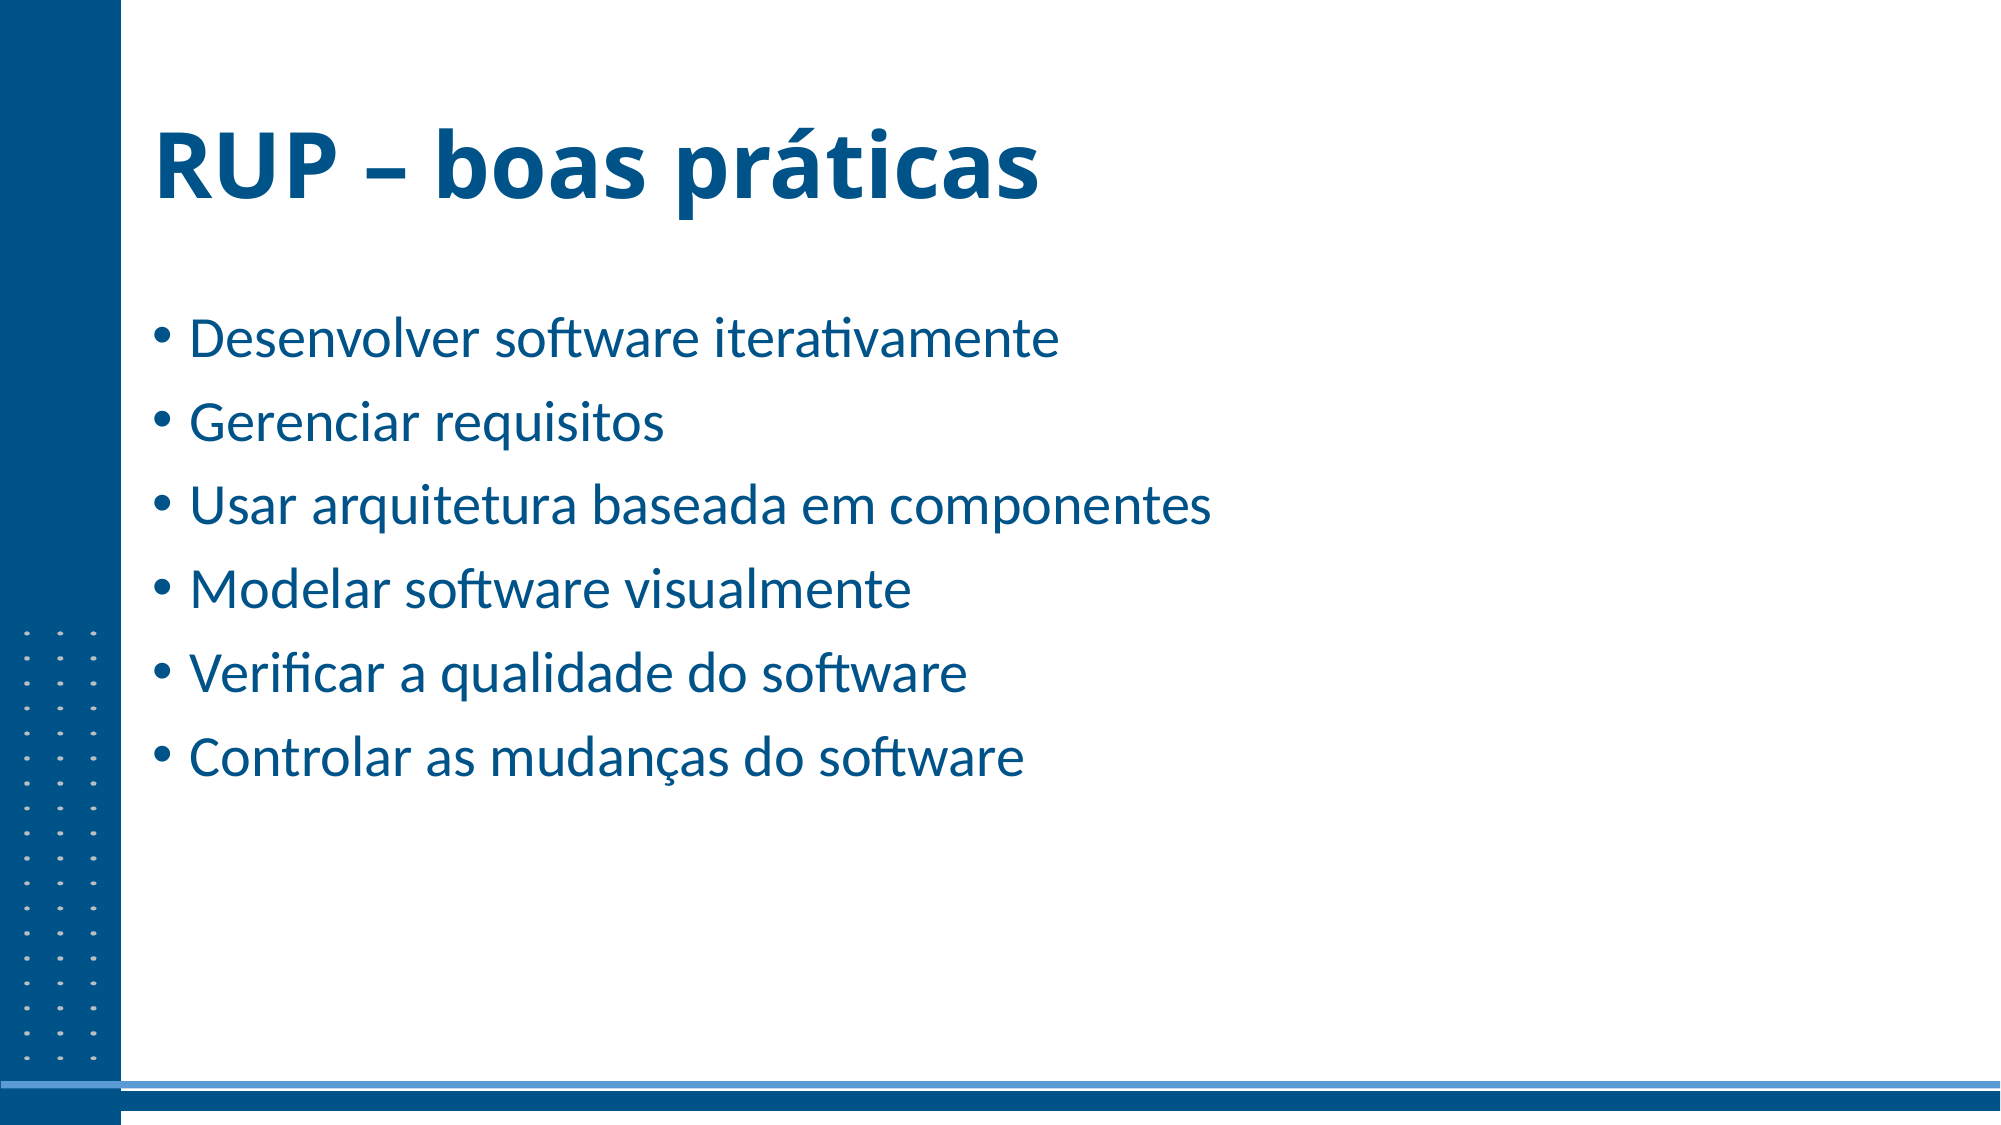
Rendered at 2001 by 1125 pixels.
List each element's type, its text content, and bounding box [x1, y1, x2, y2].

title RUP – boas práticas [137, 59, 1863, 278]
list Desenvolver software iterativamente Gerenciar requisitos Usar arquitetura baseada em componentes Modelar software visualmente Verificar a qualidade do software Controlar as mudanças do software [137, 299, 1863, 1014]
picture [24, 631, 111, 1060]
